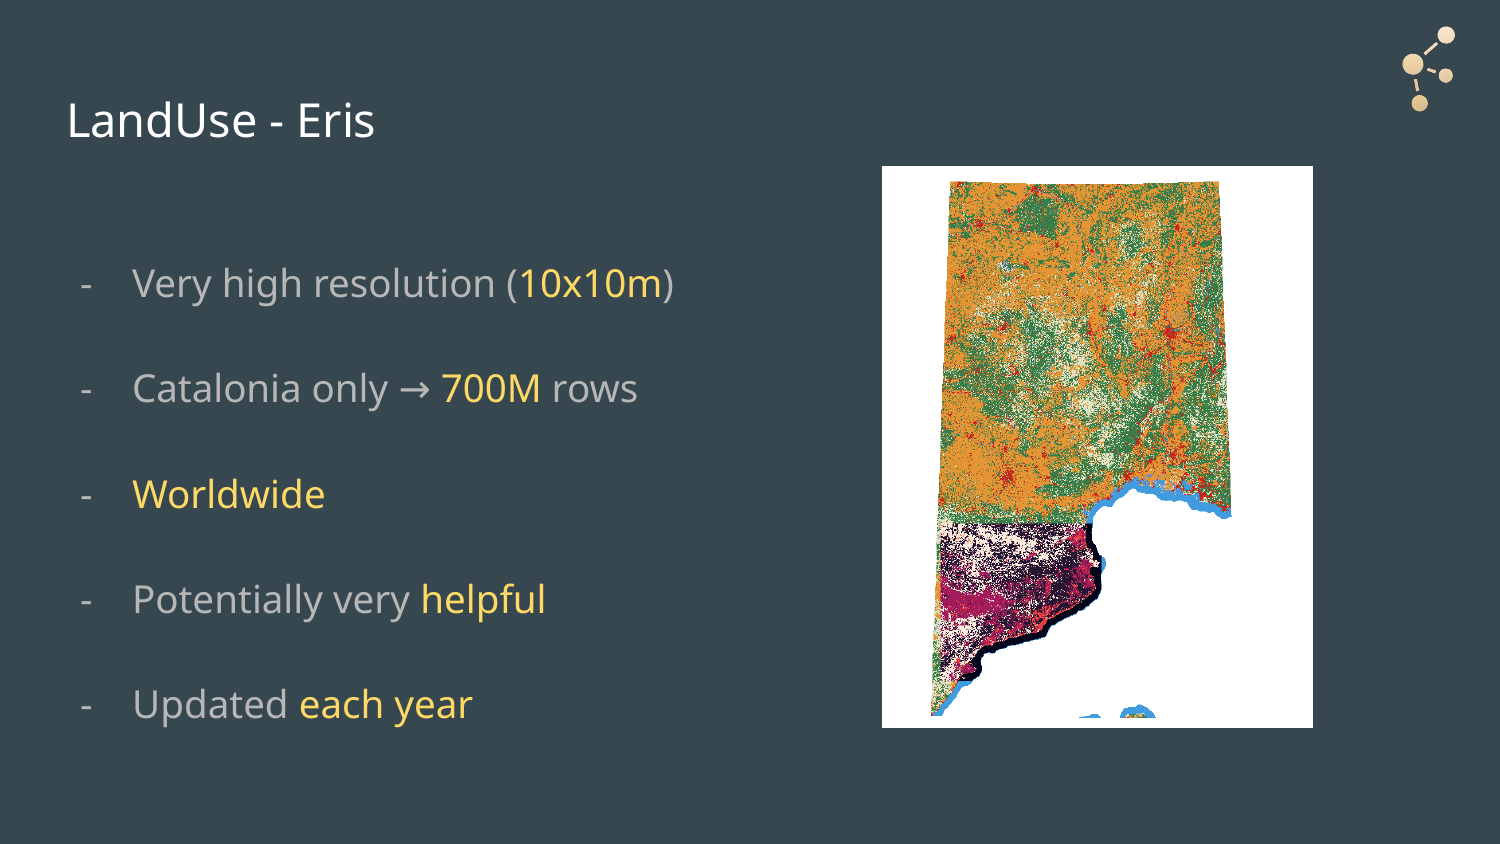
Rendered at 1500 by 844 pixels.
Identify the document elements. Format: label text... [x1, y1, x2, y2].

list Very high resolution (10x10m) Catalonia only → 700M rows Worldwide Potentially very helpful Updated each year [51, 189, 1449, 750]
picture [1389, 24, 1476, 116]
title LandUse - Eris [51, 72, 1449, 167]
picture [882, 166, 1313, 728]
